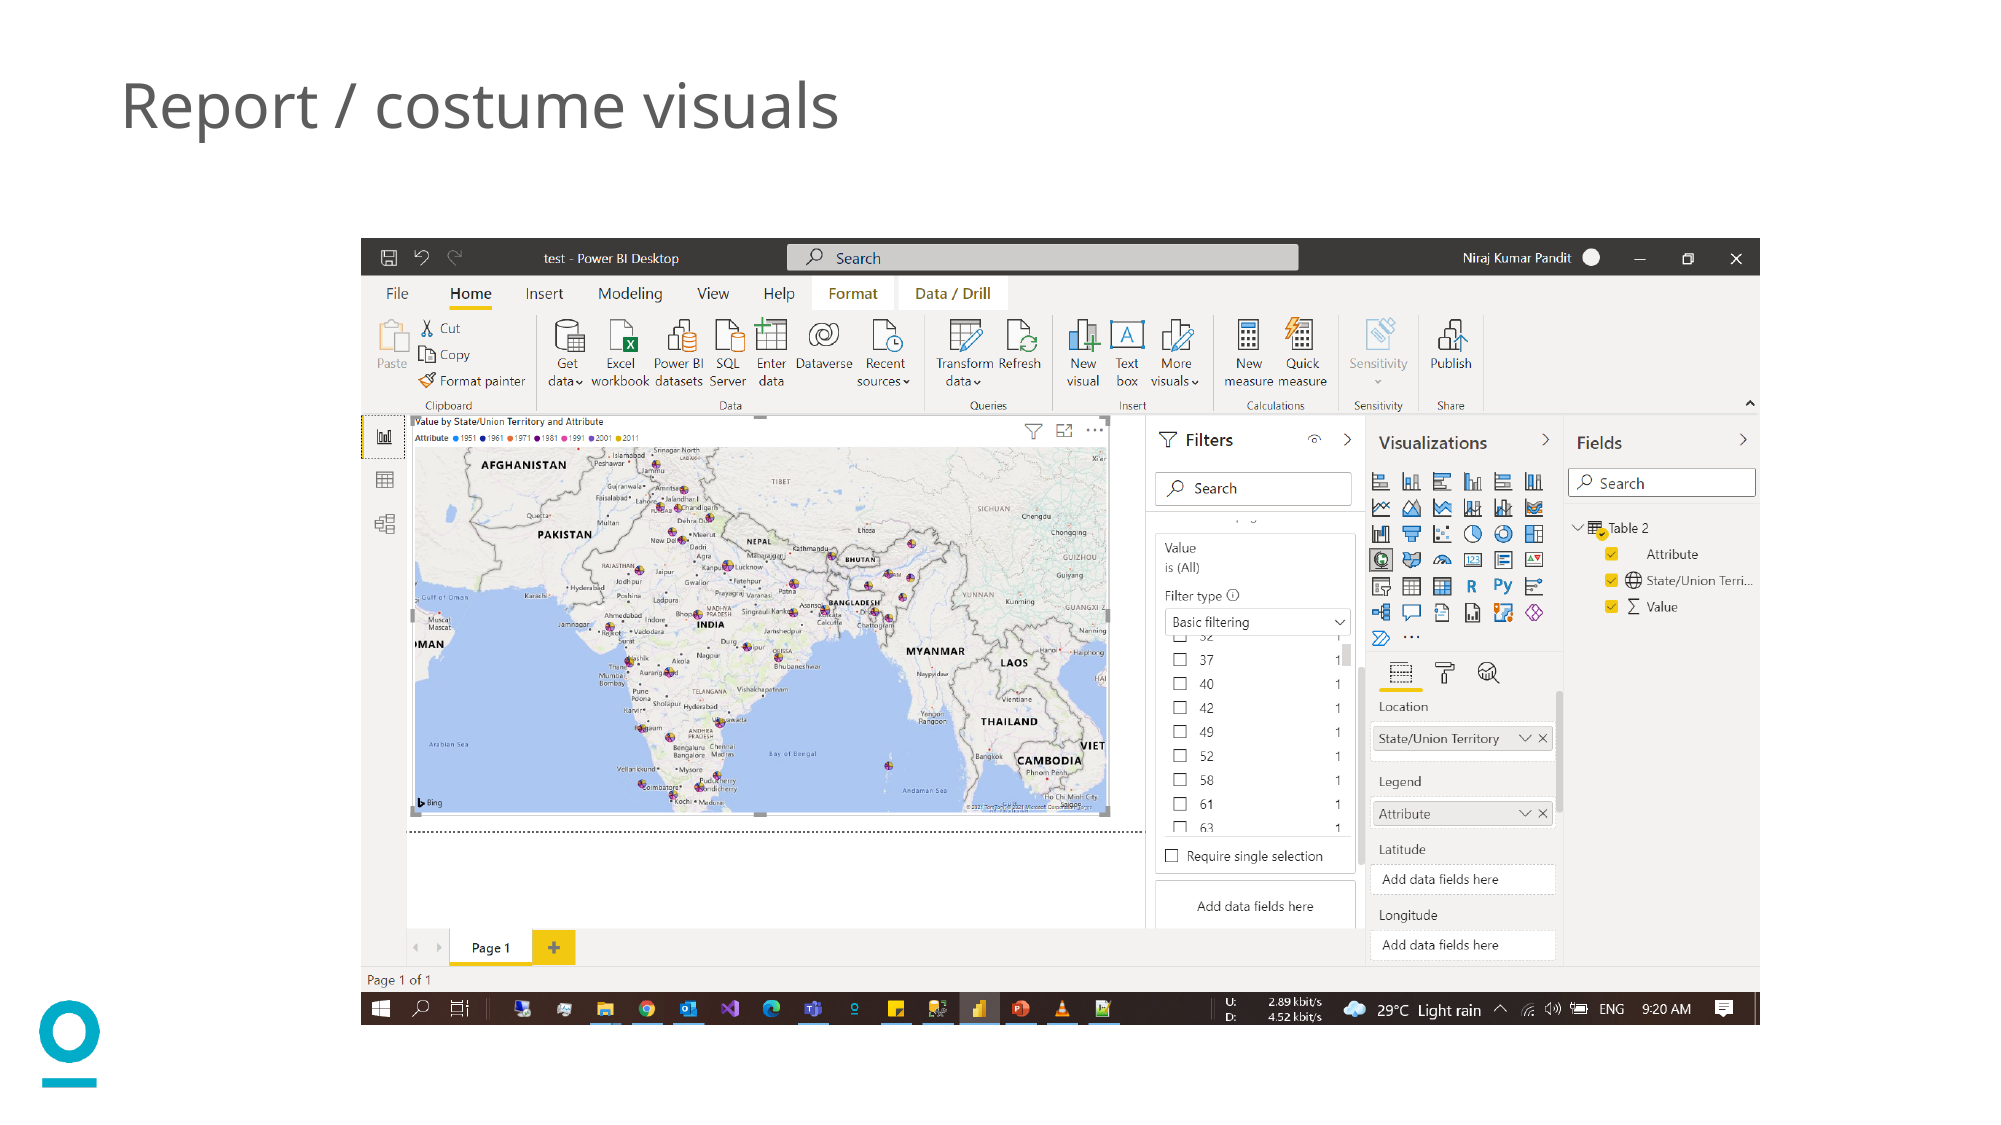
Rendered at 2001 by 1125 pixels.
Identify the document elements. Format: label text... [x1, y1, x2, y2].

picture [23, 997, 115, 1090]
title Report / costume visuals [105, 67, 1280, 148]
picture [361, 238, 1760, 1025]
